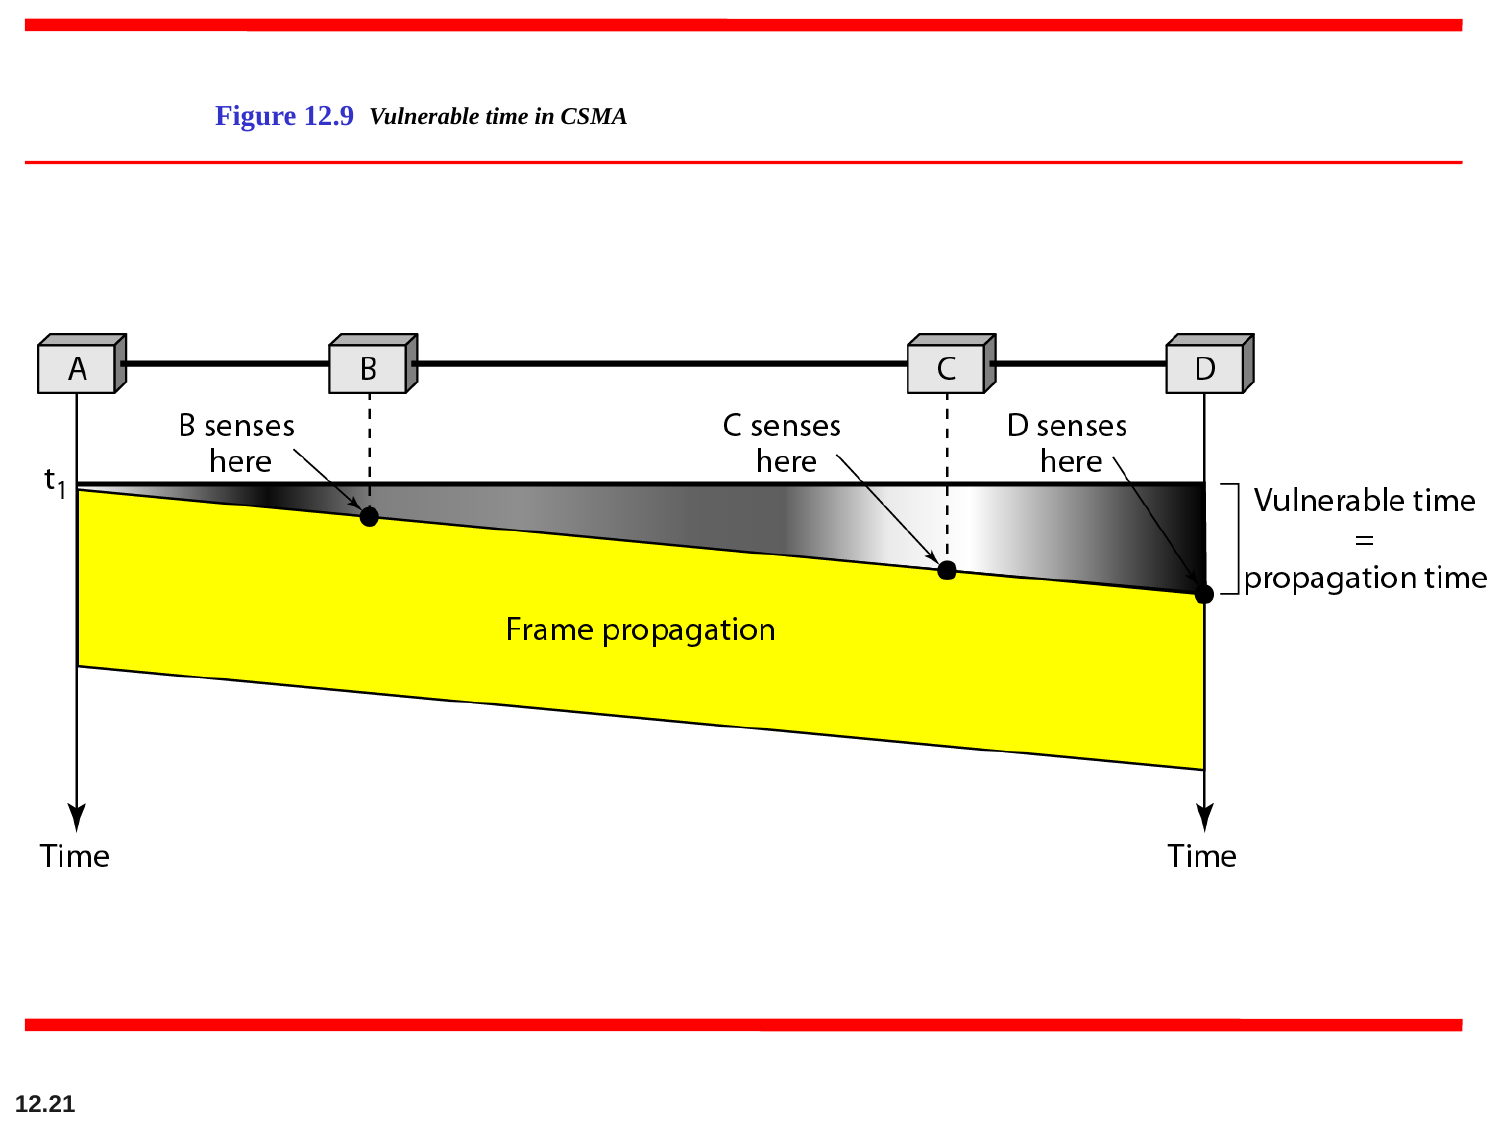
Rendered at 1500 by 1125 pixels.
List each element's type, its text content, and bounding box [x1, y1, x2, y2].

text_box Figure 12.9 Vulnerable time in CSMA [200, 62, 644, 138]
picture [37, 333, 1488, 875]
slide_number 12. [0, 1049, 313, 1125]
